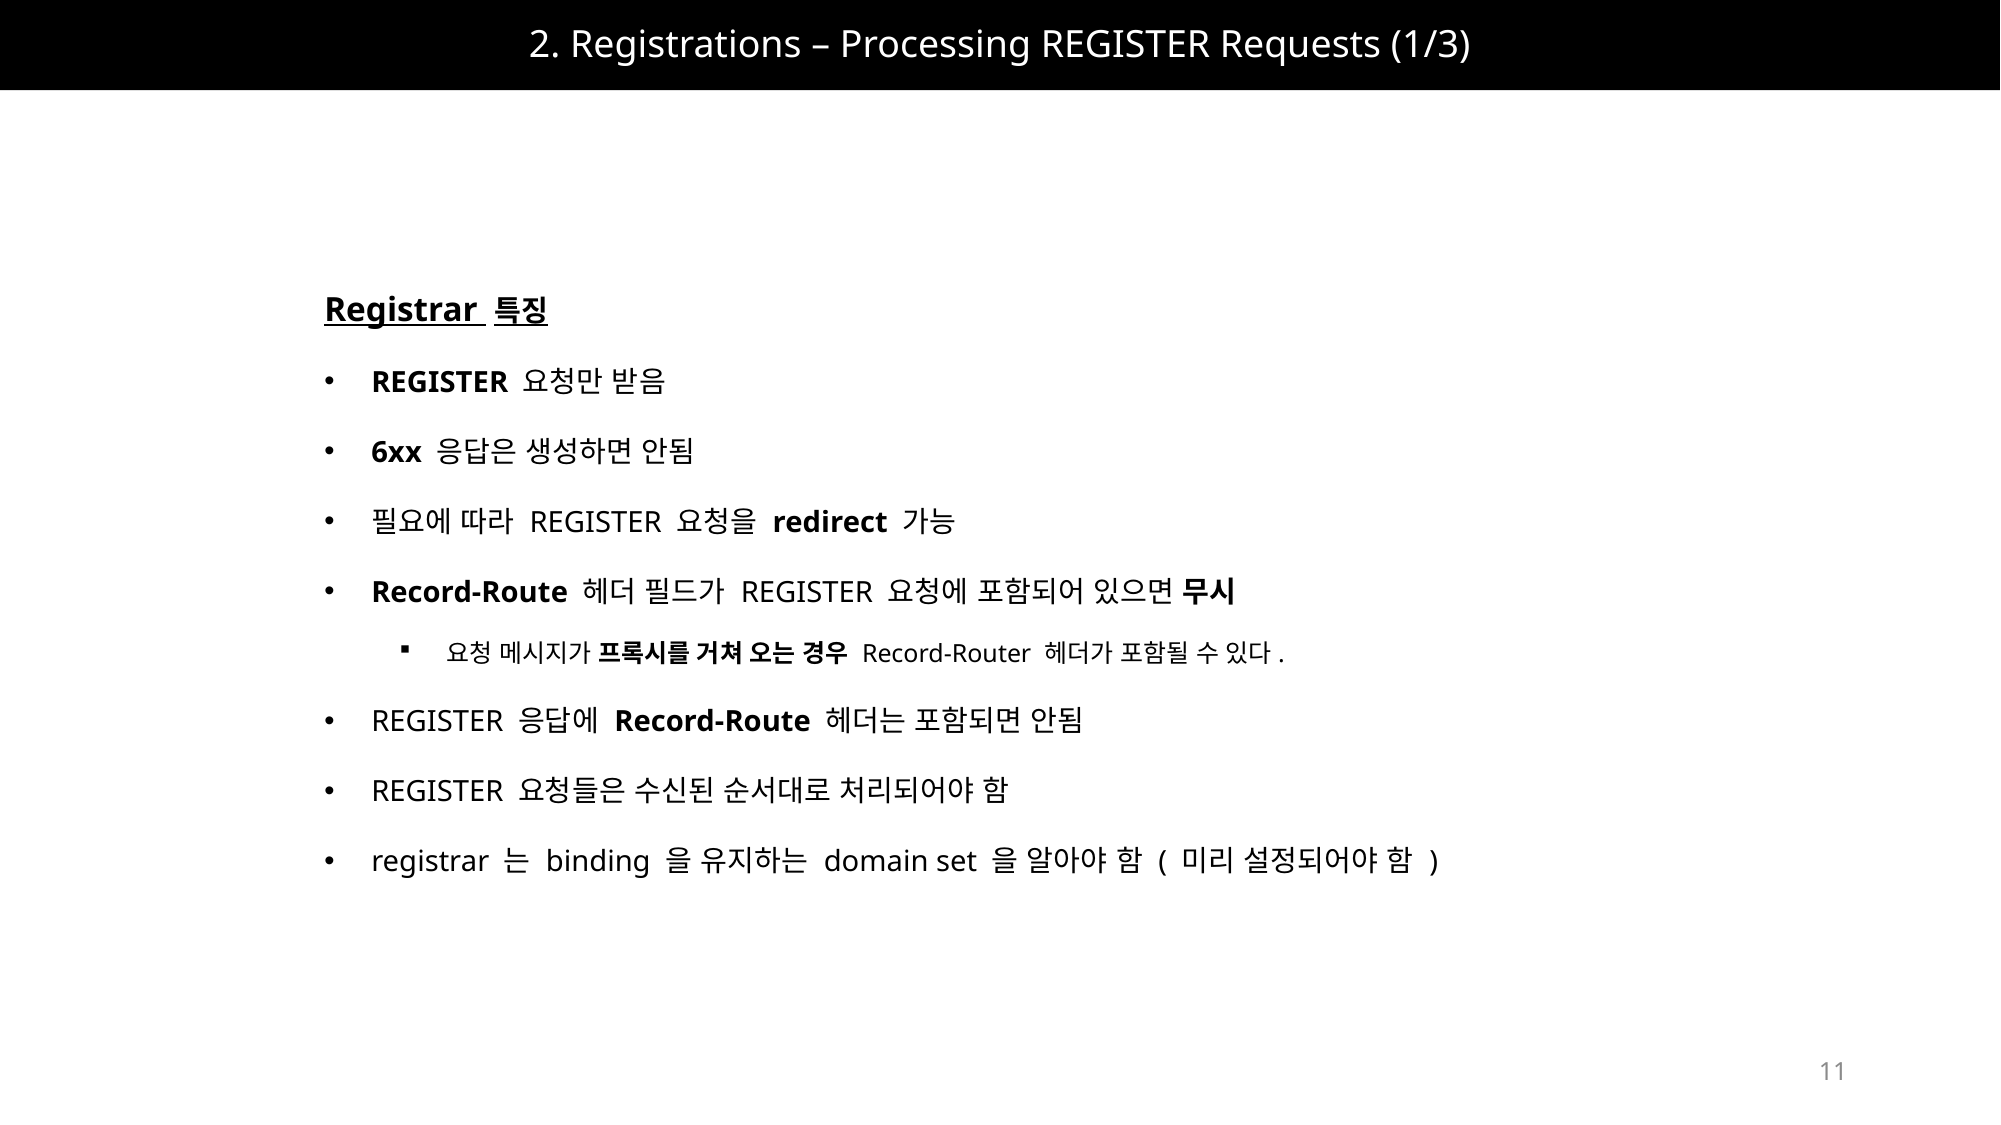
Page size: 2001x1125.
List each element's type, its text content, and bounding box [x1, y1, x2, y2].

slide_number 11 [1412, 1042, 1863, 1103]
title 2. Registrations – Processing REGISTER Requests (1/3) [0, 0, 2000, 91]
text_box Registrar 특징 REGISTER 요청만 받음 6xx 응답은 생성하면 안됨 필요에 따라 REGISTER 요청을 redirect 가능 Record-Route 헤더 필드가 REGISTER 요청에 포함되어 있으면 무시 요청 메시지가 프록시를 거쳐 오는 경우 Record-Router 헤더가 포함될 수 있다. REGISTER 응답에 Record-Route 헤더는 포함되면 안됨 REGISTER 요청들은 수신된 순서대로 처리되어야 함 registrar 는 binding 을 유지하는 domain set 을 알아야 함 ( 미리 설정되어야 함 ) [309, 240, 1603, 885]
